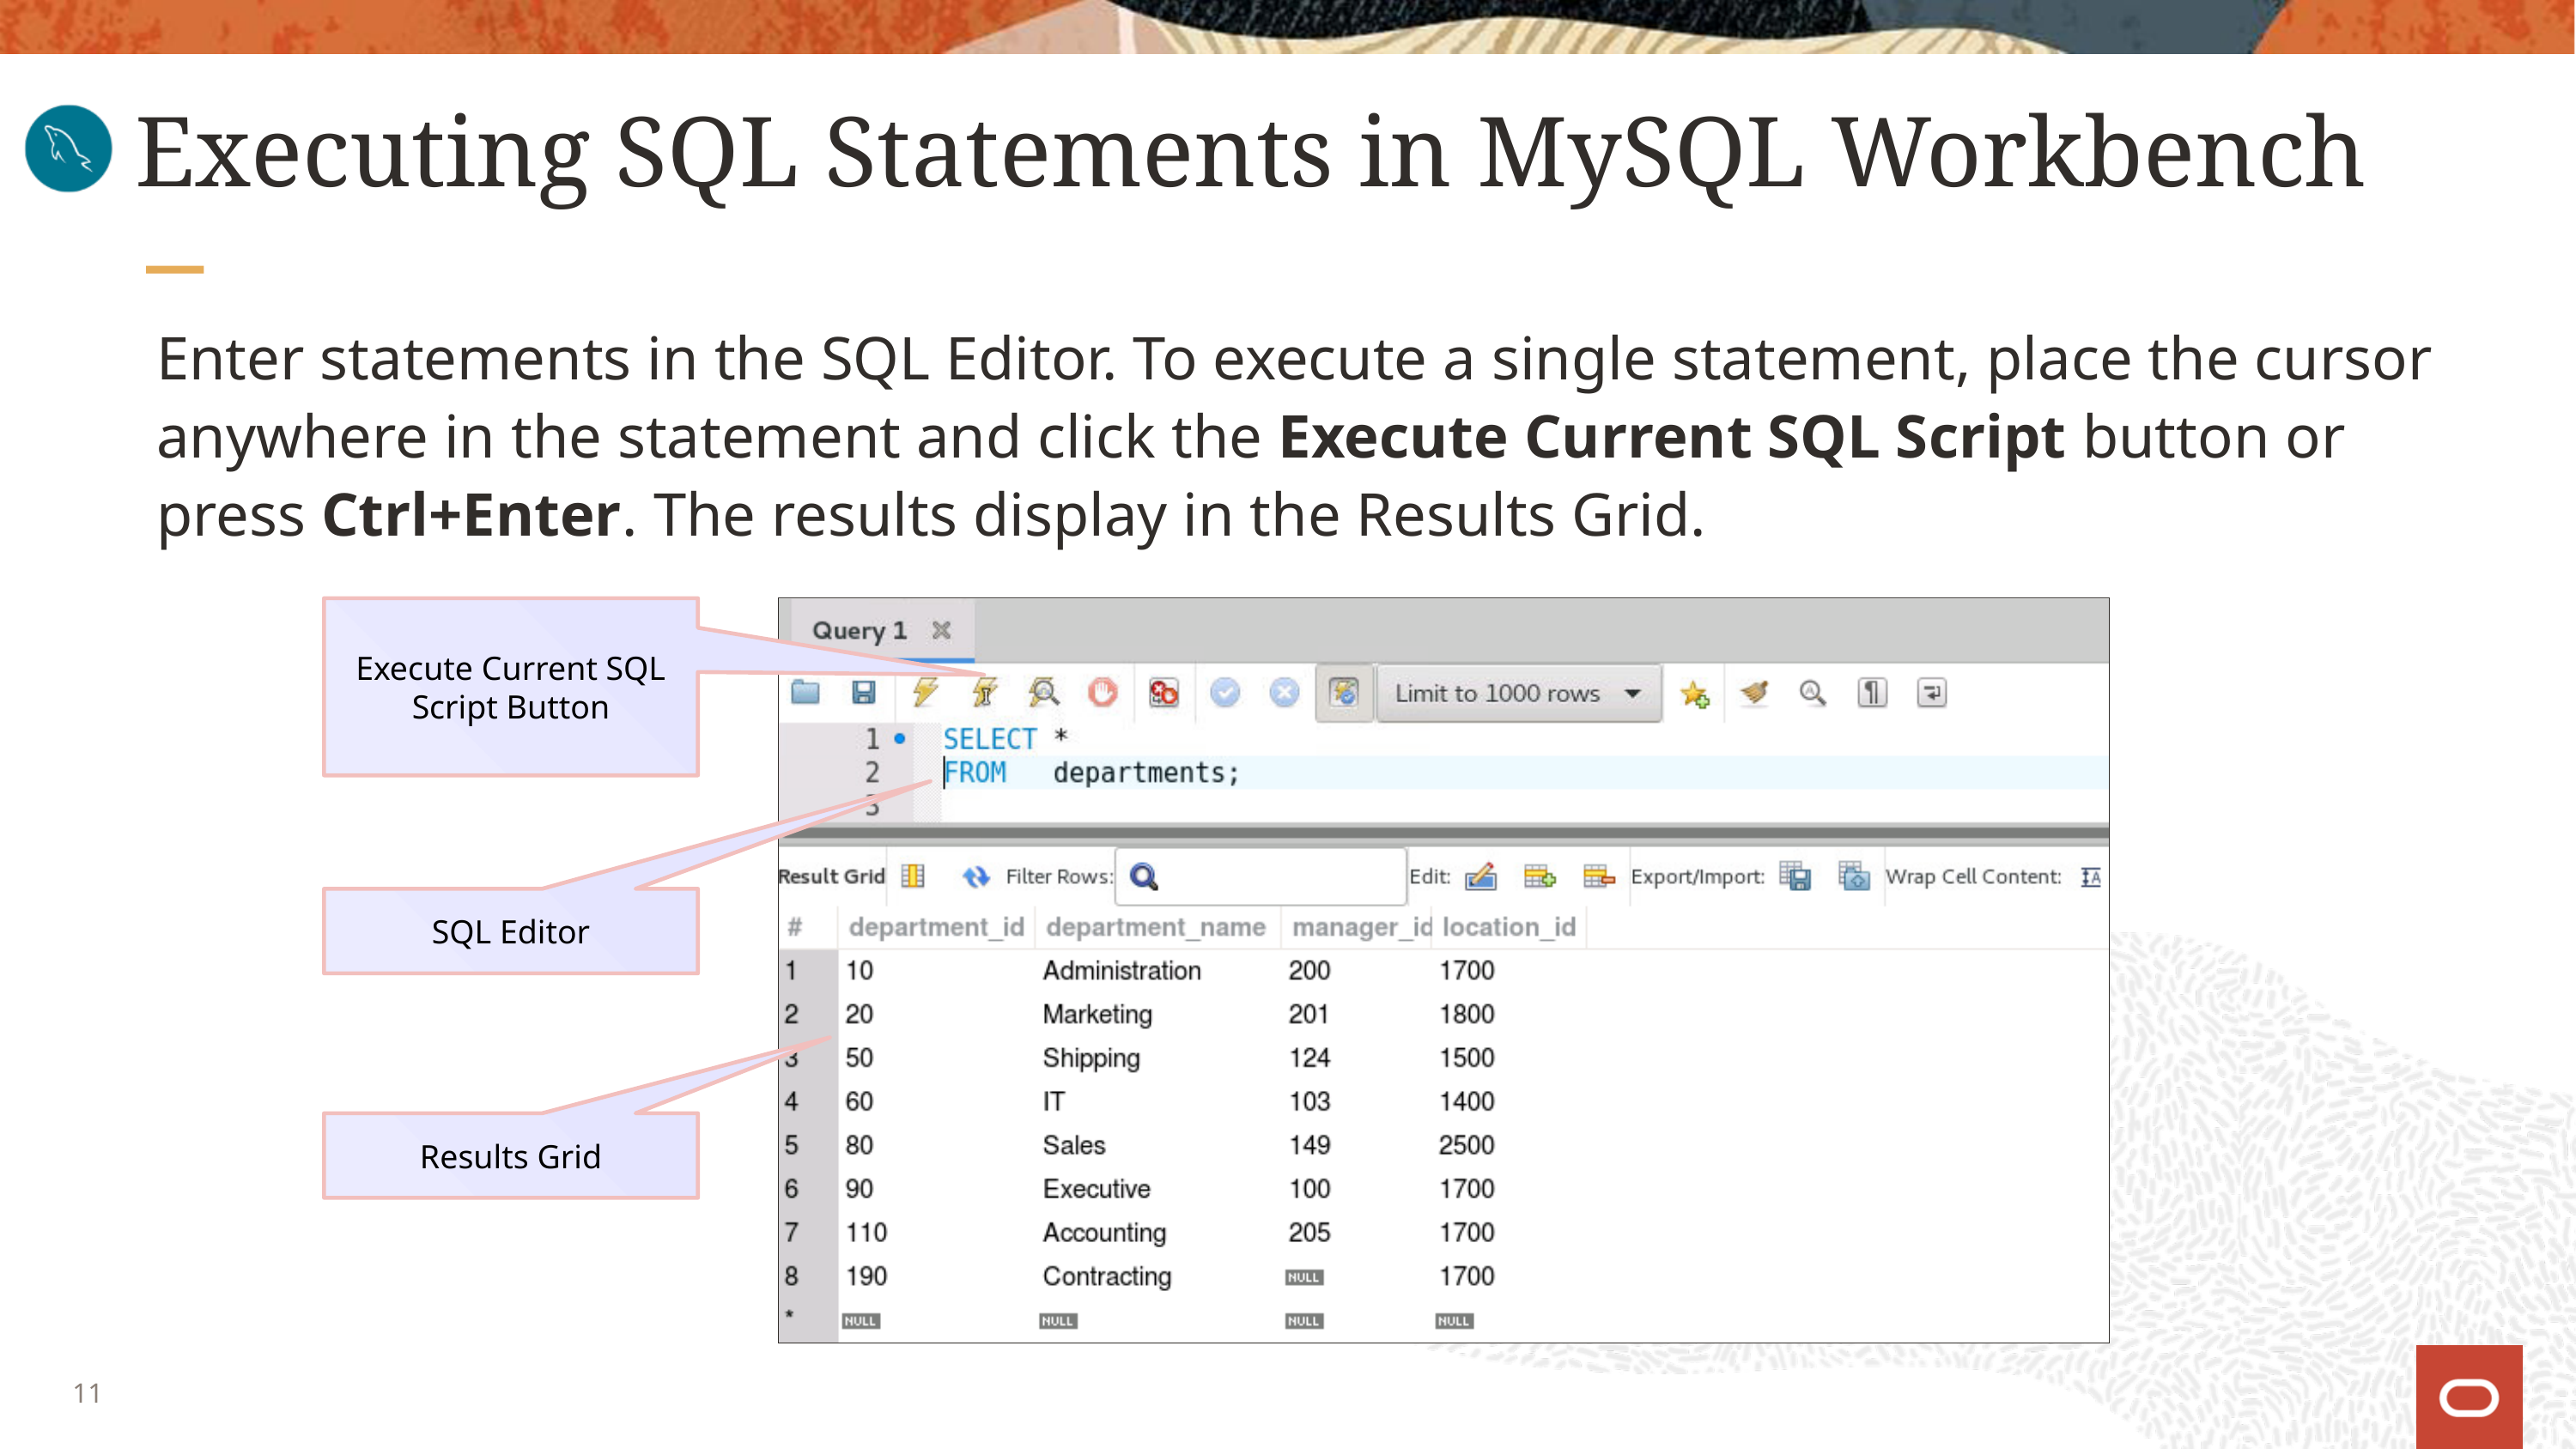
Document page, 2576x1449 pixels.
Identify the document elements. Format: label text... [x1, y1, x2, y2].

text_box SQL Editor [322, 822, 774, 975]
text_box Results Grid [322, 1050, 774, 1200]
text_box Enter statements in the SQL Editor. To execute a single statement, place the cursor anywhere in the statement and click the Execute Current SQL Script button or press Ctrl+Enter. The results display in the Results Grid. [153, 310, 2466, 551]
picture [0, 0, 2576, 54]
picture [778, 597, 2110, 1343]
picture [20, 100, 117, 197]
title Executing SQL Statements in MySQL Workbench [131, 86, 2445, 252]
text_box Execute Current SQL Script Button [322, 596, 774, 778]
picture [2416, 1345, 2523, 1449]
